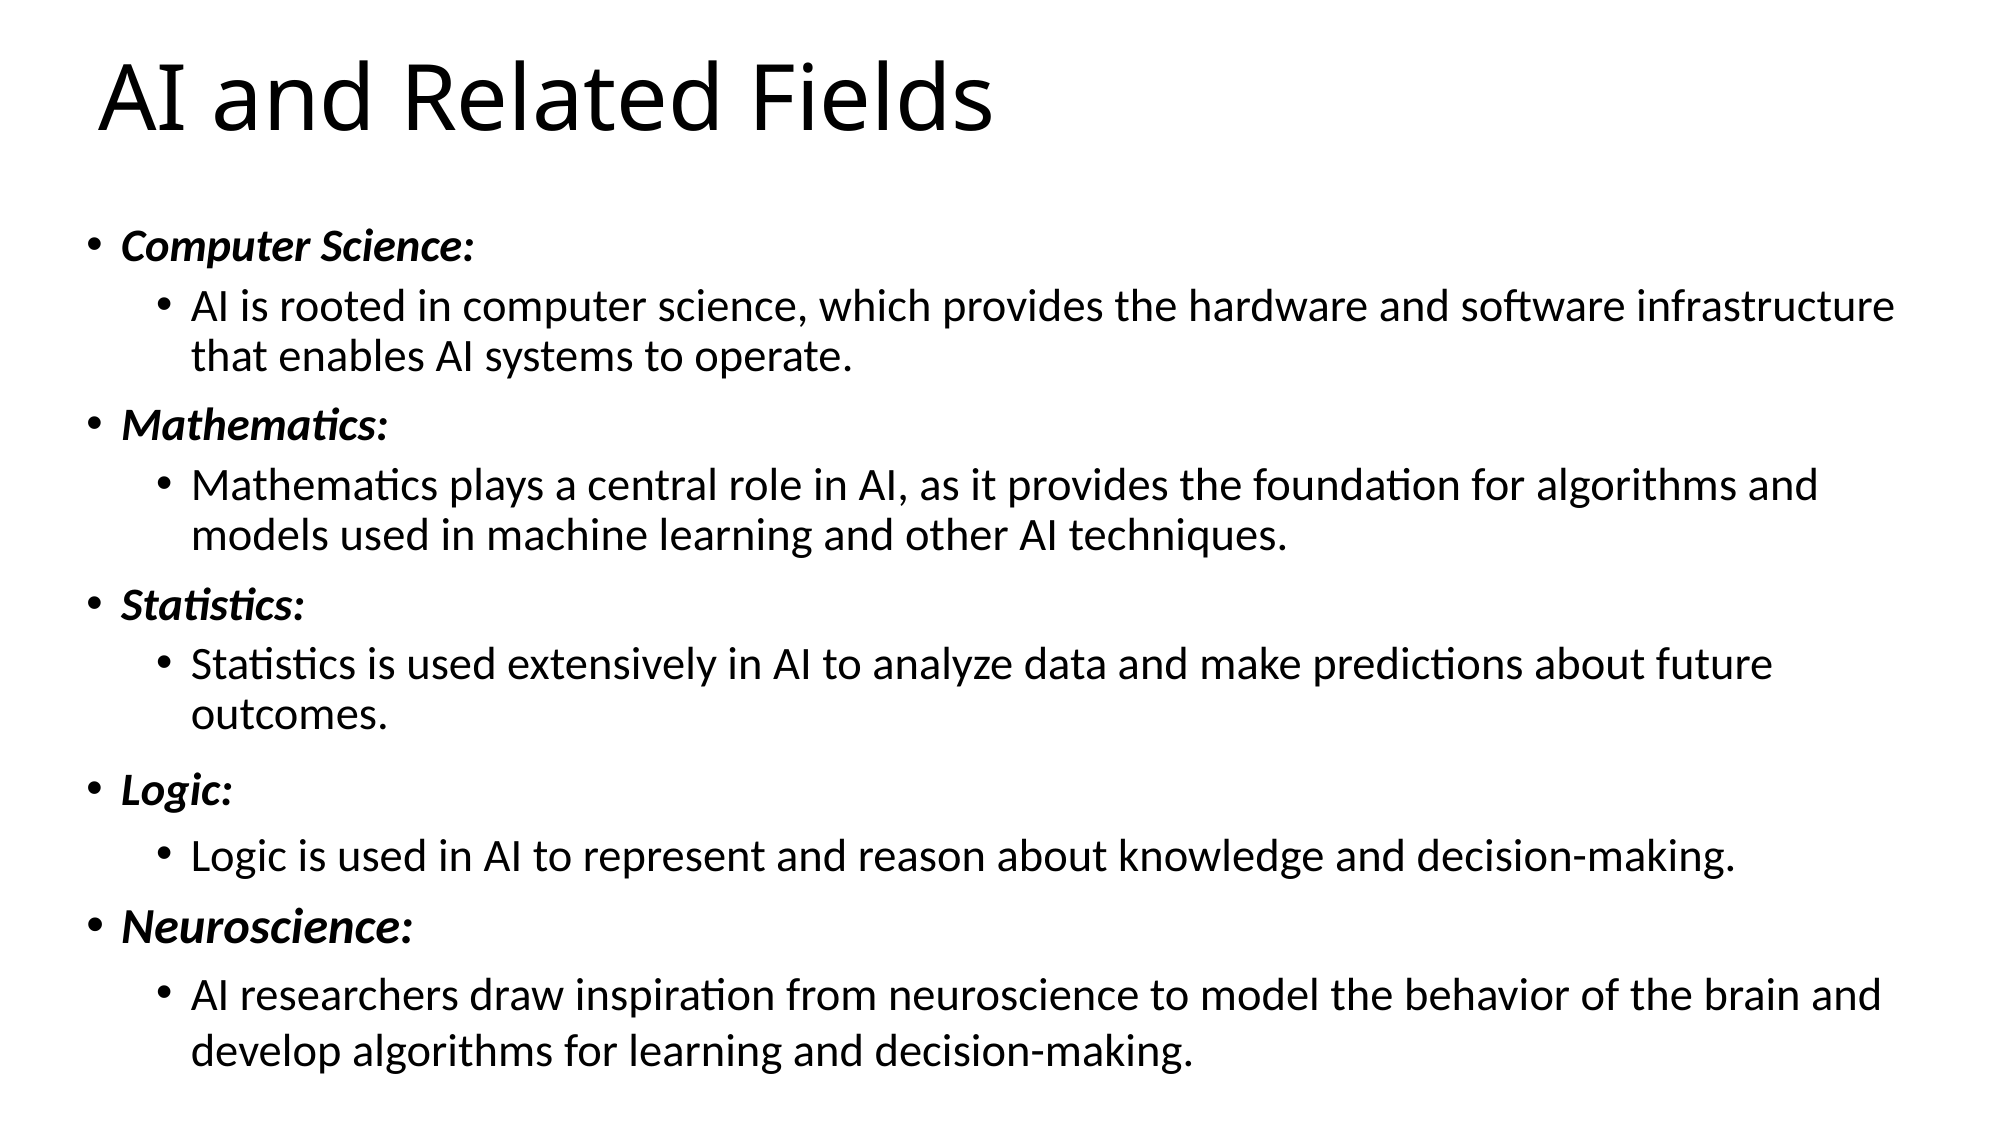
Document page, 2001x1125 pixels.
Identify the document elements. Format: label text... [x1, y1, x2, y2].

title AI and Related Fields [83, 20, 1931, 181]
list Computer Science: AI is rooted in computer science, which provides the hardware and software infrastructure that enables AI systems to operate. Mathematics: Mathematics plays a central role in AI, as it provides the foundation for algorithms and models used in machine learning and other AI techniques. Statistics: Statistics is used extensively in AI to analyze data and make predictions about future outcomes. Logic: Logic is used in AI to represent and reason about knowledge and decision-making. Neuroscience: AI researchers draw inspiration from neuroscience to model the behavior of the brain and develop algorithms for learning and decision-making. [71, 213, 1947, 1091]
